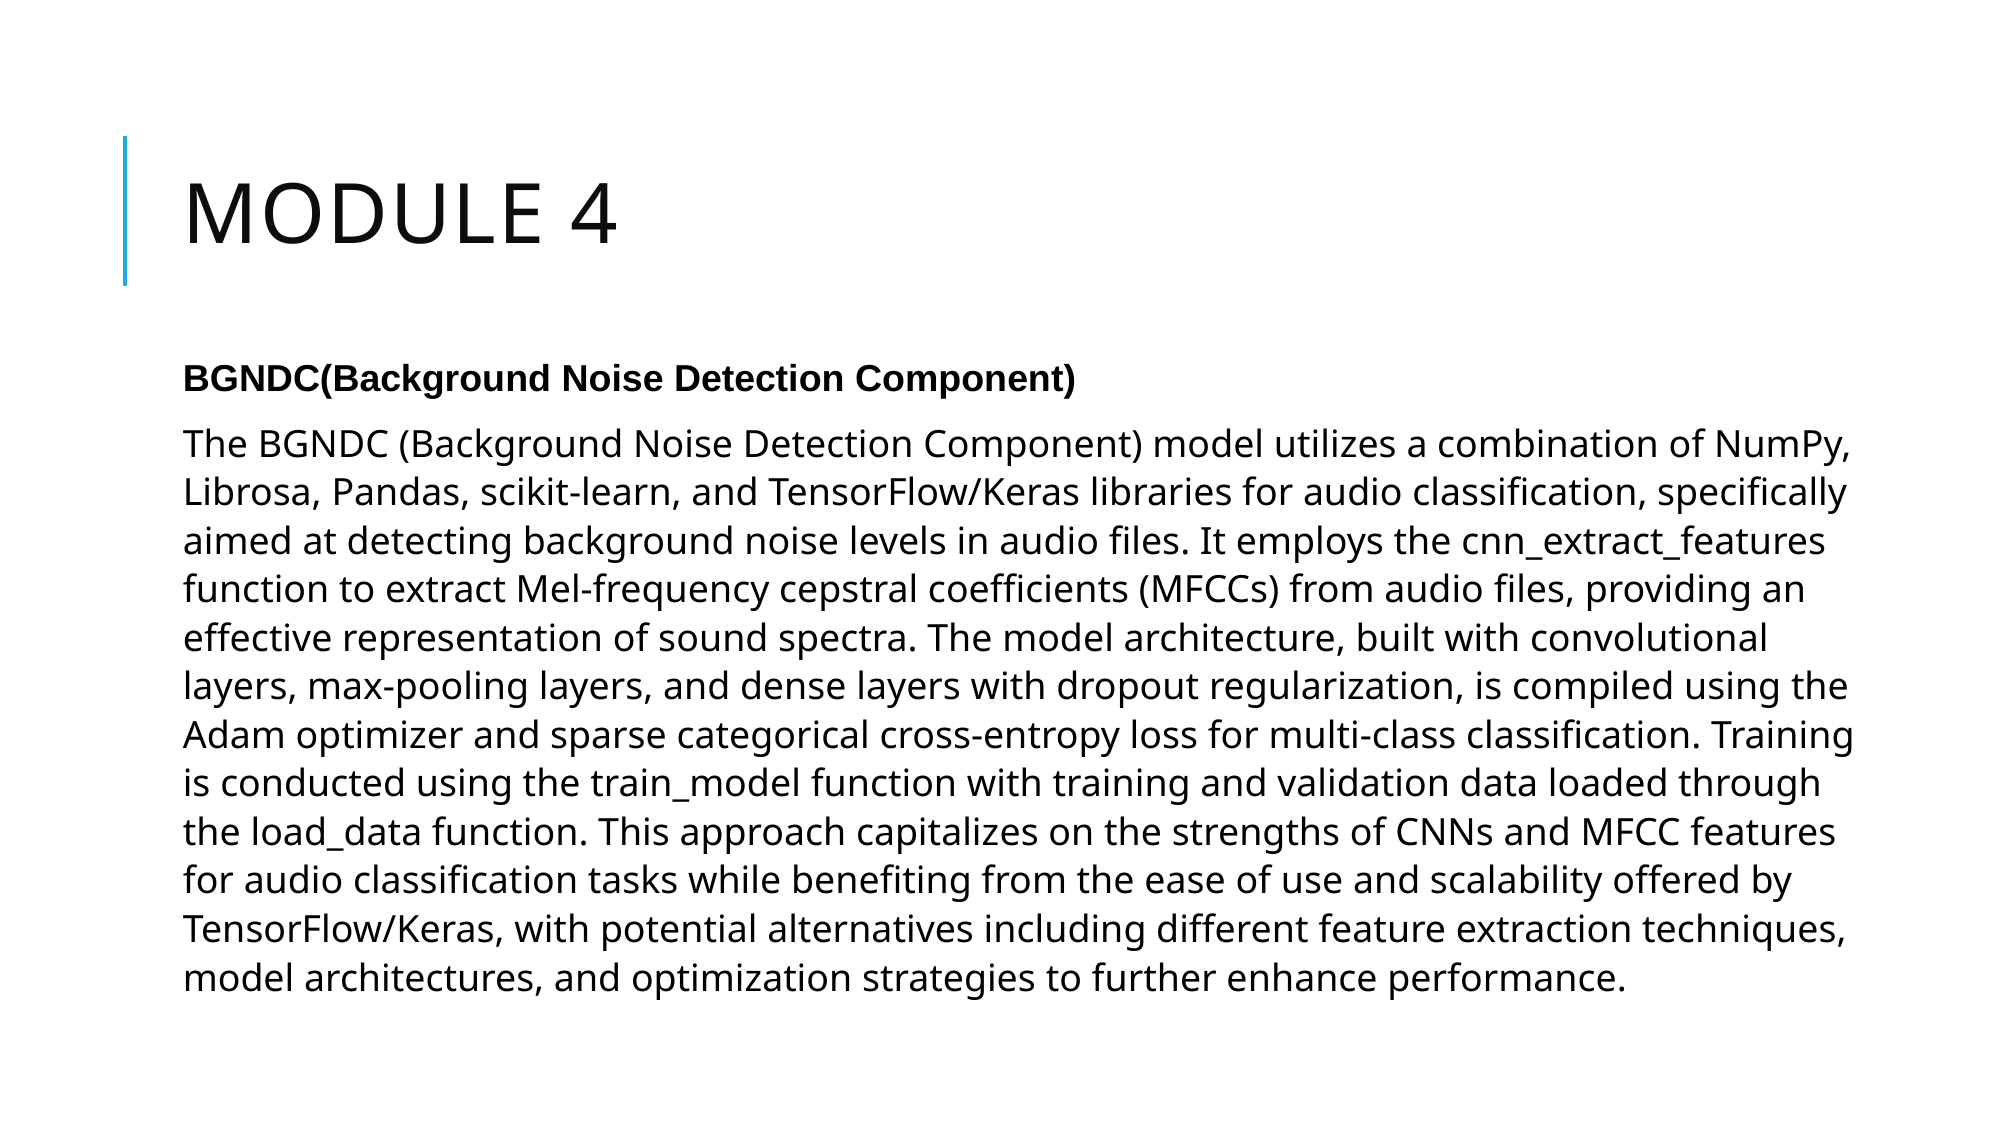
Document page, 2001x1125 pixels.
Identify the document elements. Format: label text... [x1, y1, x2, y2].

title MODULE 4 [168, 77, 888, 343]
list BGNDC(Background Noise Detection Component) The BGNDC (Background Noise Detection Component) model utilizes a combination of NumPy, Librosa, Pandas, scikit-learn, and TensorFlow/Keras libraries for audio classification, specifically aimed at detecting background noise levels in audio files. It employs the cnn_extract_features function to extract Mel-frequency cepstral coefficients (MFCCs) from audio files, providing an effective representation of sound spectra. The model architecture, built with convolutional layers, max-pooling layers, and dense layers with dropout regularization, is compiled using the Adam optimizer and sparse categorical cross-entropy loss for multi-class classification. Training is conducted using the train_model function with training and validation data loaded through the load_data function. This approach capitalizes on the strengths of CNNs and MFCC features for audio classification tasks while benefiting from the ease of use and scalability offered by TensorFlow/Keras, with potential alternatives including different feature extraction techniques, model architectures, and optimization strategies to further enhance performance. [168, 343, 1897, 961]
